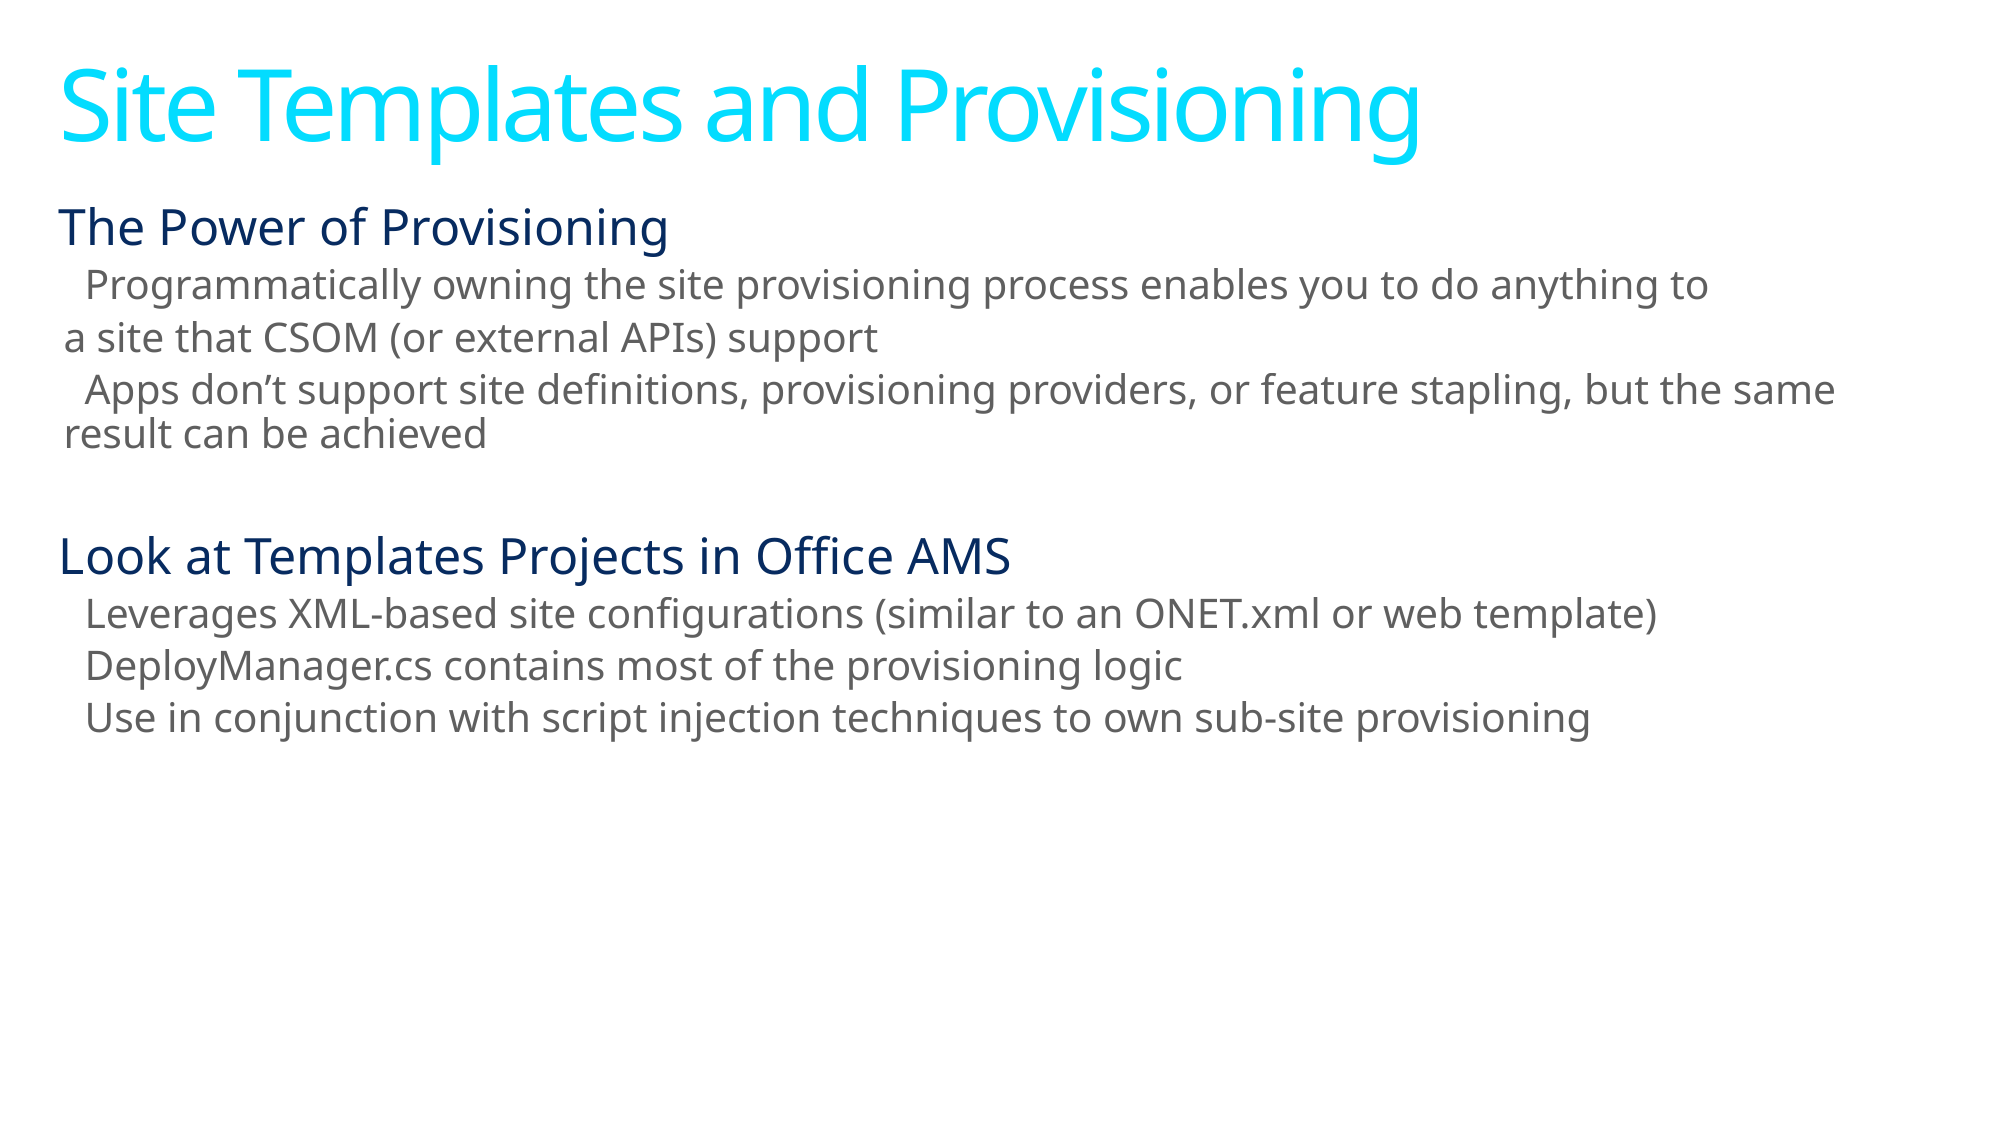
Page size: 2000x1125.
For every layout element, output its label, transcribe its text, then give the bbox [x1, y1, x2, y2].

list The Power of Provisioning Programmatically owning the site provisioning process enables you to do anything to a site that CSOM (or external APIs) support Apps don’t support site definitions, provisioning providers, or feature stapling, but the same result can be achieved Look at Templates Projects in Office AMS Leverages XML-based site configurations (similar to an ONET.xml or web template) DeployManager.cs contains most of the provisioning logic Use in conjunction with script injection techniques to own sub-site provisioning [44, 195, 1956, 785]
title Site Templates and Provisioning [44, 47, 1956, 195]
